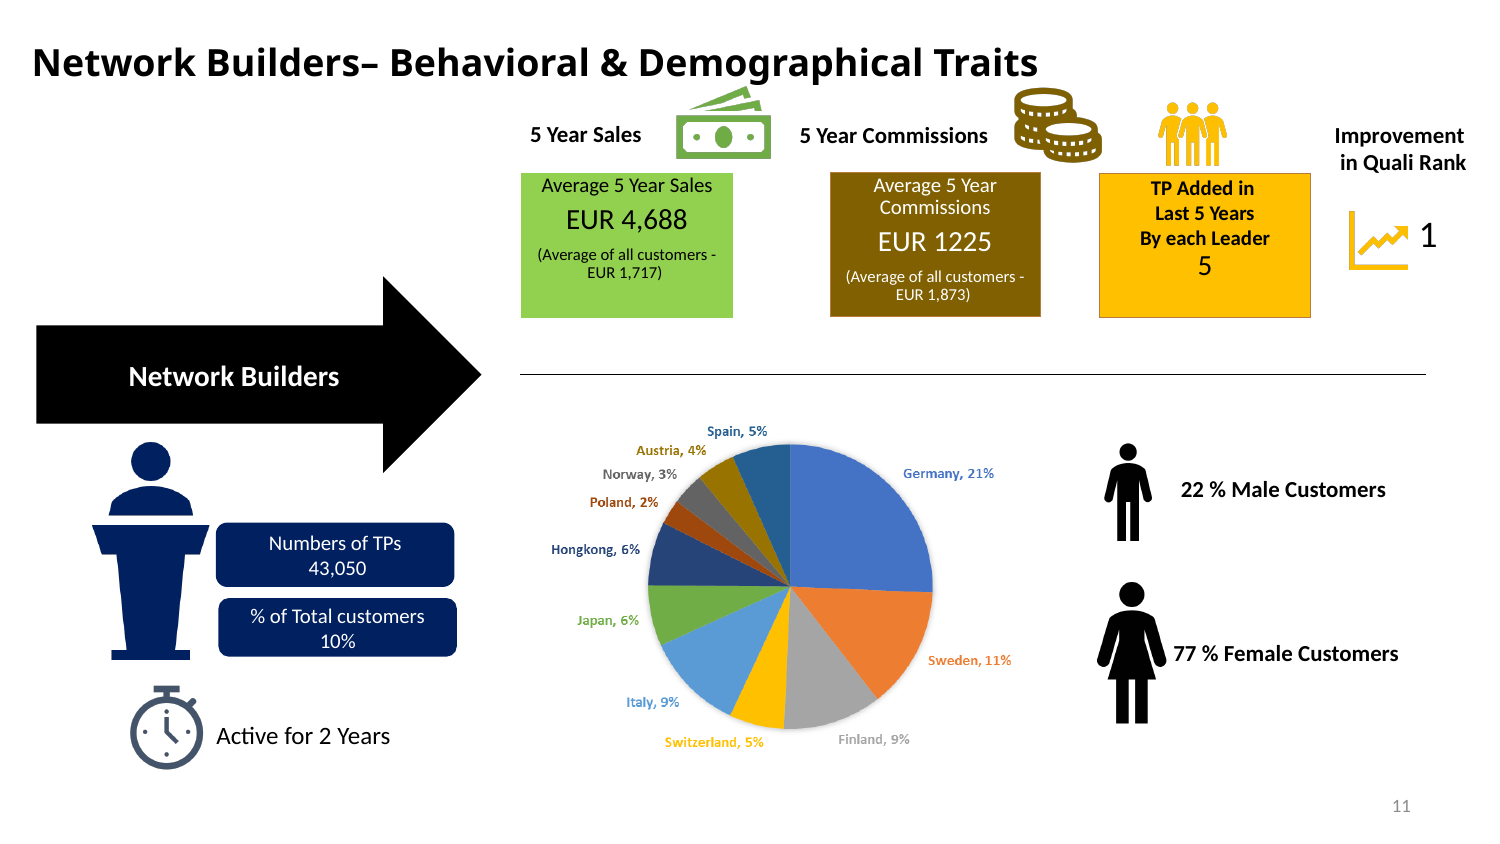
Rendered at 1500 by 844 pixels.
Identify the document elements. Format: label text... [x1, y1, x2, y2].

picture [505, 412, 1207, 756]
picture [33, 433, 268, 668]
text_box 5 Year Sales [469, 112, 672, 156]
text_box Average 5 Year Commissions EUR 1225 (Average of all customers - EUR 1,873) [830, 172, 1041, 317]
title Network Builders– Behavioral & Demographical Traits [16, 16, 1486, 113]
text_box Numbers of TPs 43,050 [268, 522, 455, 587]
picture [1006, 75, 1106, 176]
text_box TP Added in Last 5 Years By each Leader 5 [1099, 173, 1311, 318]
picture [1154, 95, 1231, 173]
picture [1337, 199, 1420, 282]
picture [672, 72, 775, 176]
text_box % of Total customers 10% [268, 598, 457, 657]
text_box 22 % Male Customers [1180, 466, 1400, 510]
text_box 1 [1420, 202, 1487, 262]
text_box Average 5 Year Sales EUR 4,688 (Average of all customers - EUR 1,717) [521, 173, 733, 318]
text_box Improvement in Quali Rank [1319, 113, 1498, 183]
text_box Network Builders [35, 273, 483, 476]
slide_number 11 [1353, 782, 1426, 827]
text_box Active for 2 Years [218, 711, 588, 757]
text_box 5 Year Commissions [777, 112, 1006, 156]
picture [115, 676, 218, 779]
text_box 77 % Female Customers [1207, 630, 1403, 674]
